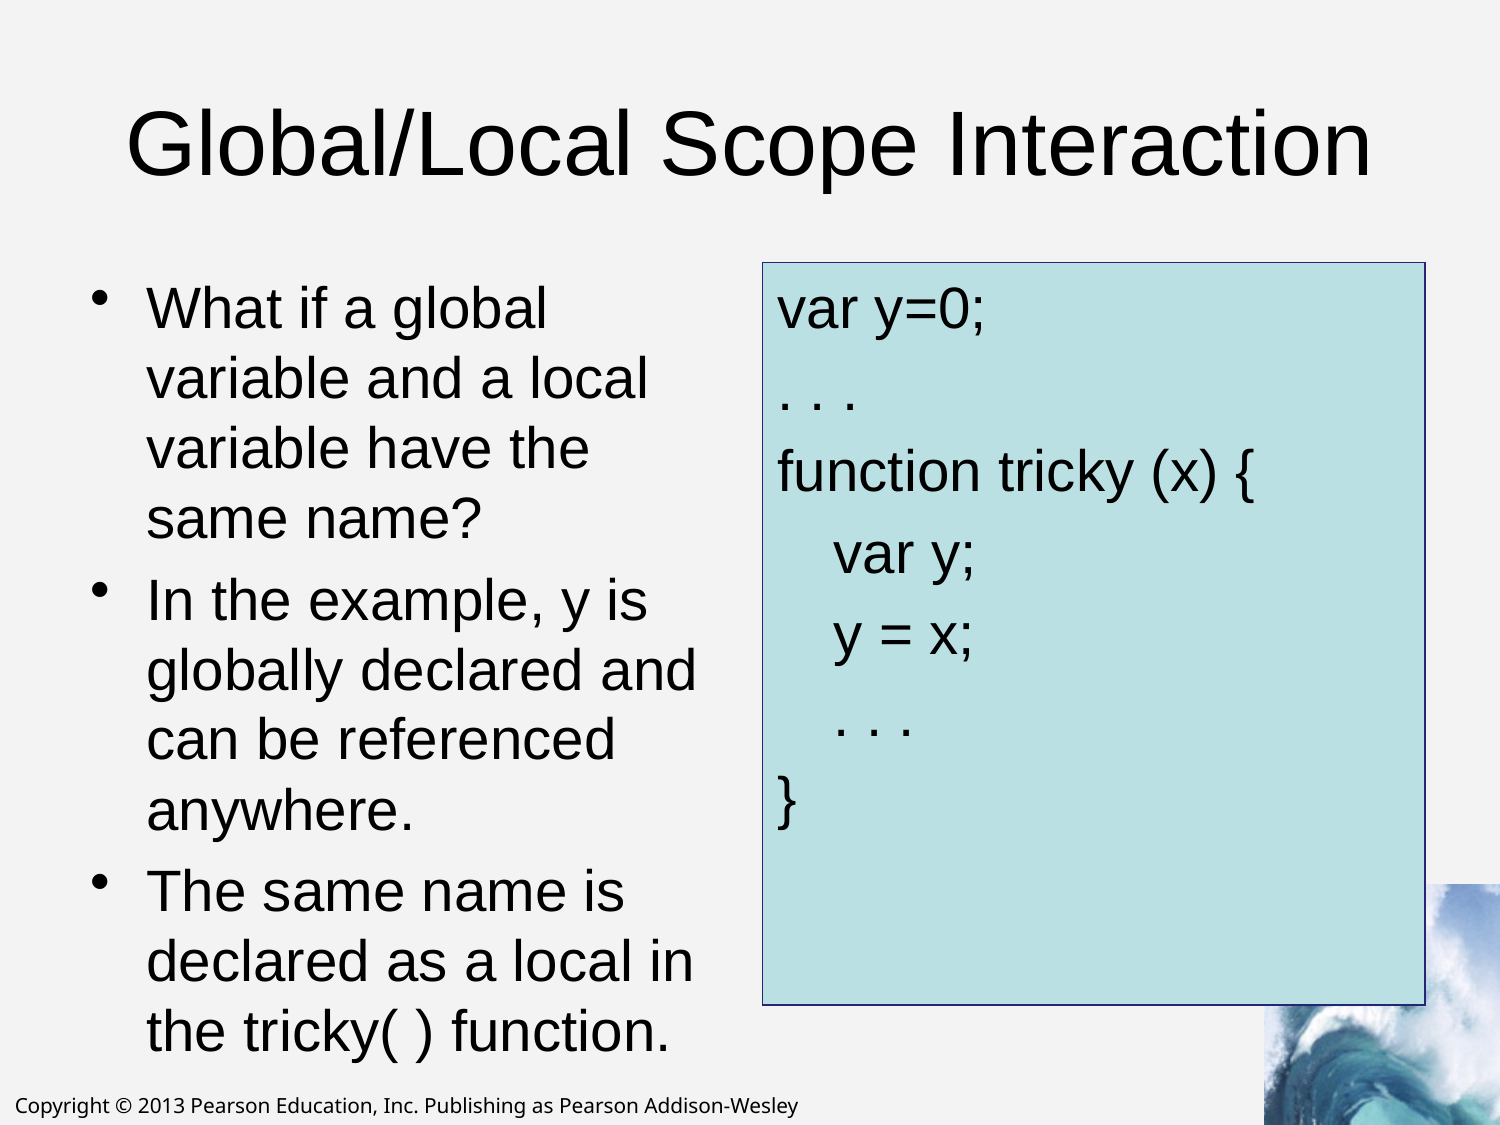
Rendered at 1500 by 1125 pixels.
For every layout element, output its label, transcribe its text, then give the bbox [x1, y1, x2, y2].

title Global/Local Scope Interaction [74, 44, 1426, 233]
list What if a global variable and a local variable have the same name? In the example, y is globally declared and can be referenced anywhere. The same name is declared as a local in the tricky( ) function. [74, 262, 738, 1006]
picture [1264, 884, 1500, 1125]
list var y=0; . . . function tricky (x) { var y; y = x; . . . } [762, 262, 1426, 1006]
